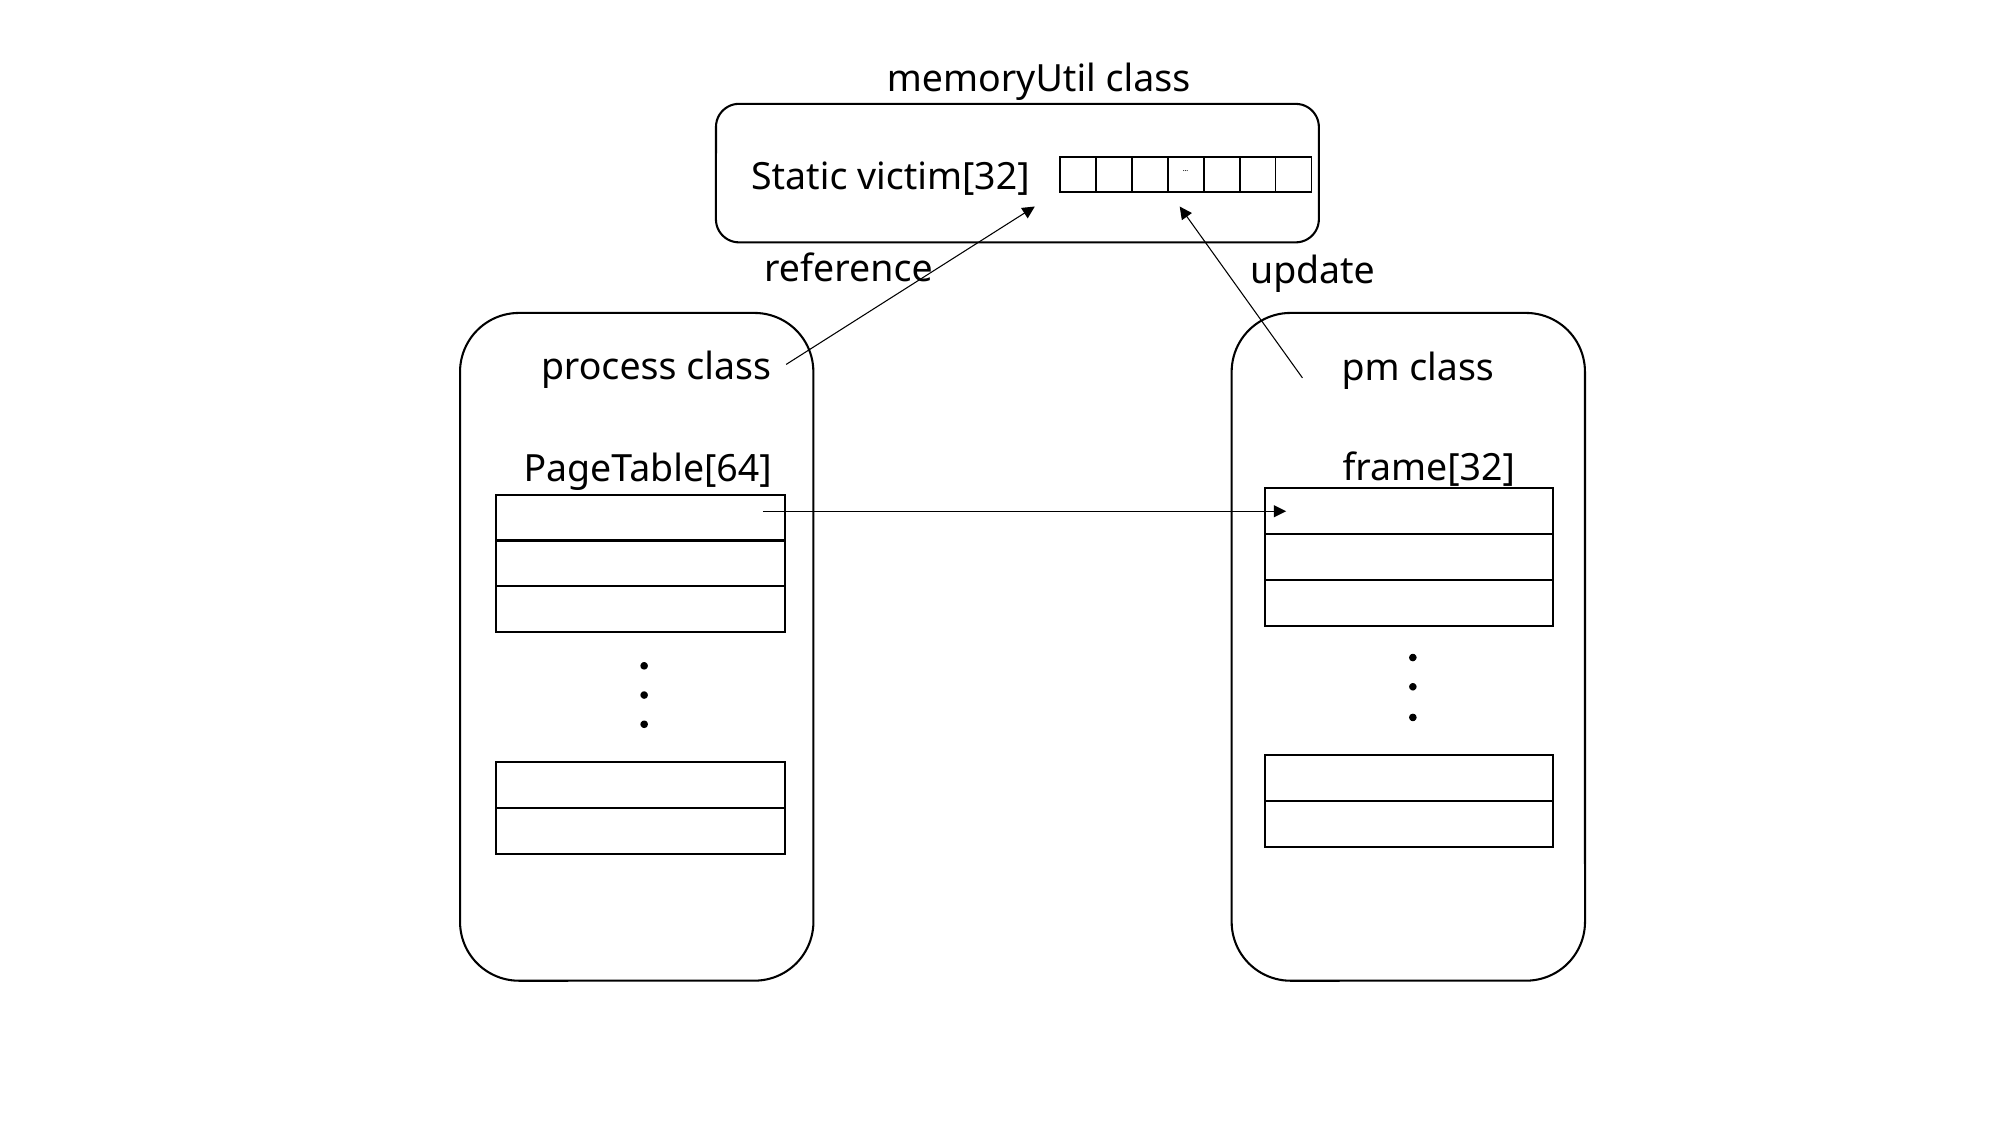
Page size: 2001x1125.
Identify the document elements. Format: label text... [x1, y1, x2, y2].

text_box [495, 807, 786, 855]
text_box [639, 690, 649, 700]
text_box PageTable[64] [508, 436, 787, 511]
text_box update [1303, 238, 1390, 298]
table_header [1061, 158, 1095, 191]
table_header [1205, 158, 1239, 191]
text_box [1230, 311, 1587, 982]
text_box [639, 719, 649, 730]
text_box frame[32] [1327, 435, 1530, 496]
text_box [1264, 754, 1554, 800]
text_box [714, 102, 1320, 244]
text_box [1264, 533, 1554, 579]
text_box [495, 539, 786, 585]
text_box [1179, 206, 1303, 378]
text_box pm class [1326, 336, 1510, 396]
text_box process class [526, 334, 787, 395]
text_box reference [749, 237, 801, 297]
text_box [495, 494, 786, 539]
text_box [801, 206, 1035, 365]
text_box [1264, 579, 1554, 627]
text_box [639, 661, 649, 671]
text_box [1408, 652, 1418, 663]
table_header [1097, 158, 1131, 191]
table_header [1241, 158, 1275, 191]
text_box [1408, 712, 1418, 723]
table_header [1133, 158, 1167, 191]
text_box [1408, 681, 1418, 692]
text_box [495, 761, 786, 807]
text_box memoryUtil class [872, 46, 1206, 107]
text_box Static victim[32] [736, 144, 1045, 204]
table_header [1276, 158, 1311, 191]
table_header … [1169, 158, 1203, 191]
text_box [495, 585, 786, 633]
text_box [1264, 800, 1554, 848]
text_box [459, 311, 815, 982]
text_box [1264, 487, 1554, 533]
